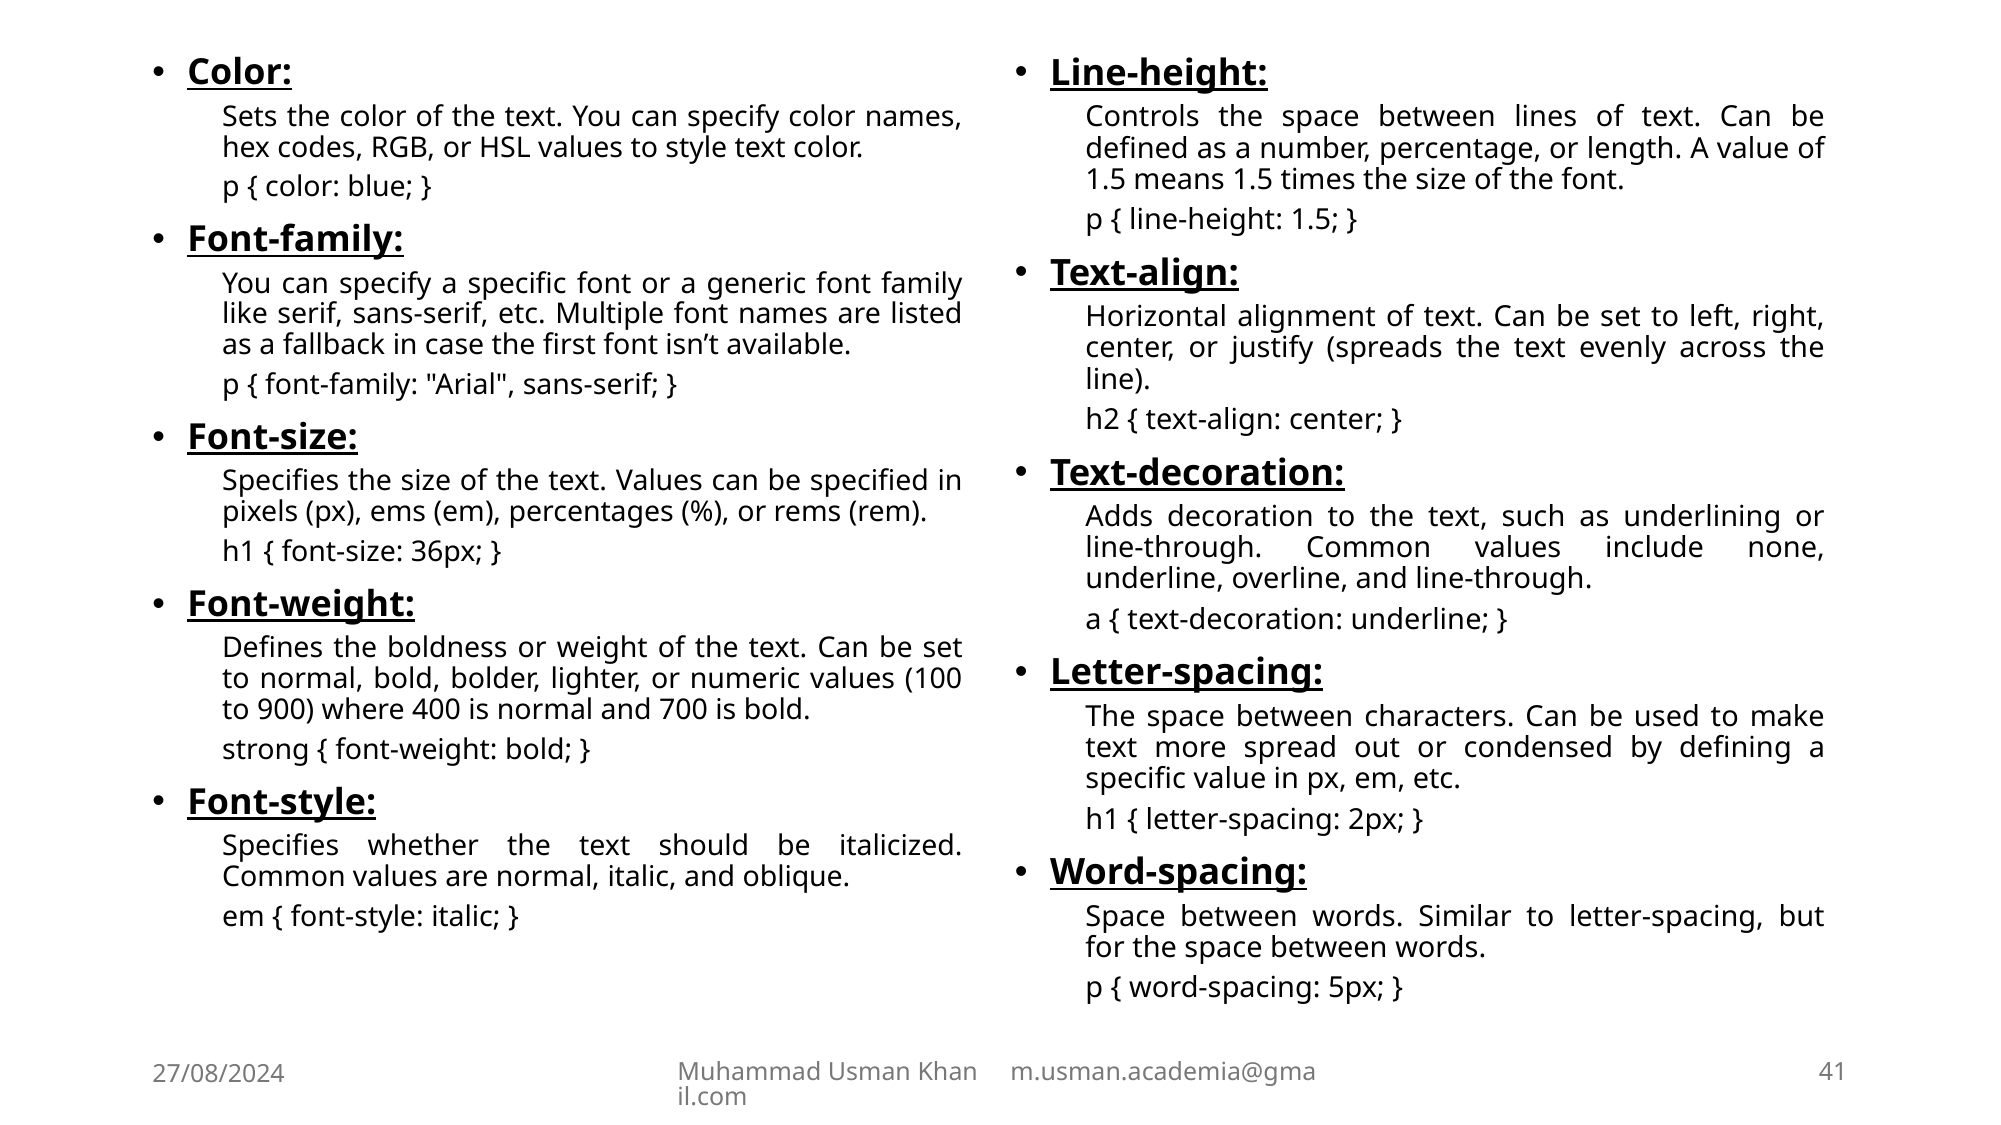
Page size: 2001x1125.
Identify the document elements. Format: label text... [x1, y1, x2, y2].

slide_number 41 [1412, 1042, 1863, 1103]
text_box Line-height: Controls the space between lines of text. Can be defined as a number, percentage, or length. A value of 1.5 means 1.5 times the size of the font. p { line-height: 1.5; } Text-align: Horizontal alignment of text. Can be set to left, right, center, or justify (spreads the text evenly across the line). h2 { text-align: center; } Text-decoration: Adds decoration to the text, such as underlining or line-through. Common values include none, underline, overline, and line-through. a { text-decoration: underline; } Letter-spacing: The space between characters. Can be used to make text more spread out or condensed by defining a specific value in px, em, etc. h1 { letter-spacing: 2px; } Word-spacing: Space between words. Similar to letter-spacing, but for the space between words. p { word-spacing: 5px; } [999, 46, 1841, 1014]
list Color: Sets the color of the text. You can specify color names, hex codes, RGB, or HSL values to style text color. p { color: blue; } Font-family: You can specify a specific font or a generic font family like serif, sans-serif, etc. Multiple font names are listed as a fallback in case the first font isn’t available. p { font-family: "Arial", sans-serif; } Font-size: Specifies the size of the text. Values can be specified in pixels (px), ems (em), percentages (%), or rems (rem). h1 { font-size: 36px; } Font-weight: Defines the boldness or weight of the text. Can be set to normal, bold, bolder, lighter, or numeric values (100 to 900) where 400 is normal and 700 is bold. strong { font-weight: bold; } Font-style: Specifies whether the text should be italicized. Common values are normal, italic, and oblique. em { font-style: italic; } [137, 46, 979, 1014]
footer Muhammad Usman Khan m.usman.academia@gmail.com [662, 1042, 1338, 1103]
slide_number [137, 1042, 588, 1103]
